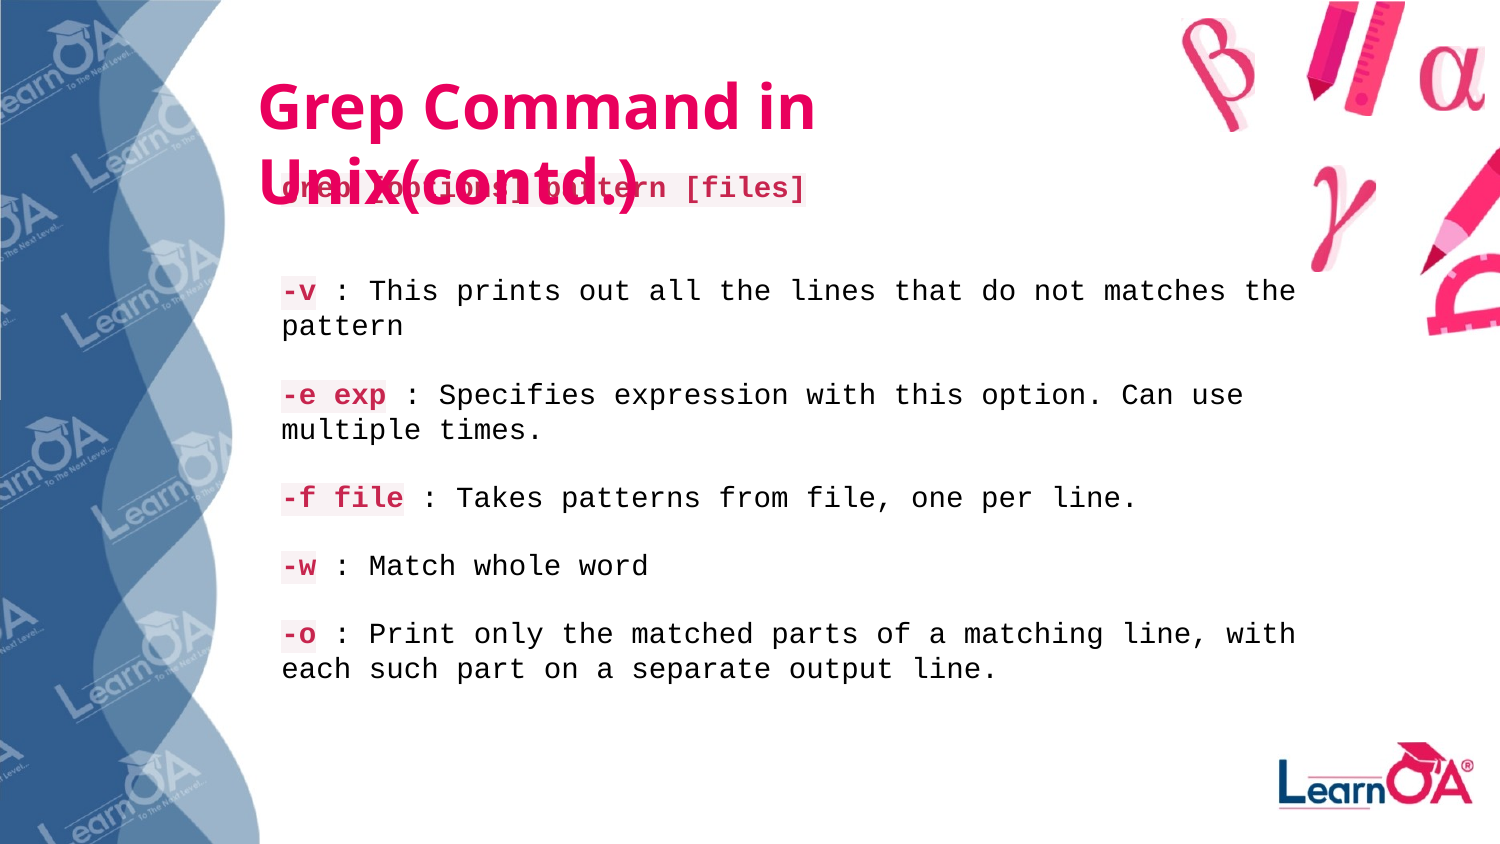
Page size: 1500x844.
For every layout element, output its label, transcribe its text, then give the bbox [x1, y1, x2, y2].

picture [1181, 18, 1255, 132]
picture [1306, 1, 1405, 116]
list grep [options] pattern [files] -v : This prints out all the lines that do not matches the pattern -e exp : Specifies expression with this option. Can use multiple times. -f file : Takes patterns from file, one per line. -w : Match whole word -o : Print only the matched parts of a matching line, with each such part on a separate output line. [266, 153, 1410, 734]
picture [1277, 742, 1474, 811]
text_box Grep Command in Unix(contd.) [242, 52, 1130, 142]
picture [1419, 46, 1485, 111]
picture [1419, 146, 1500, 336]
picture [0, 0, 261, 844]
